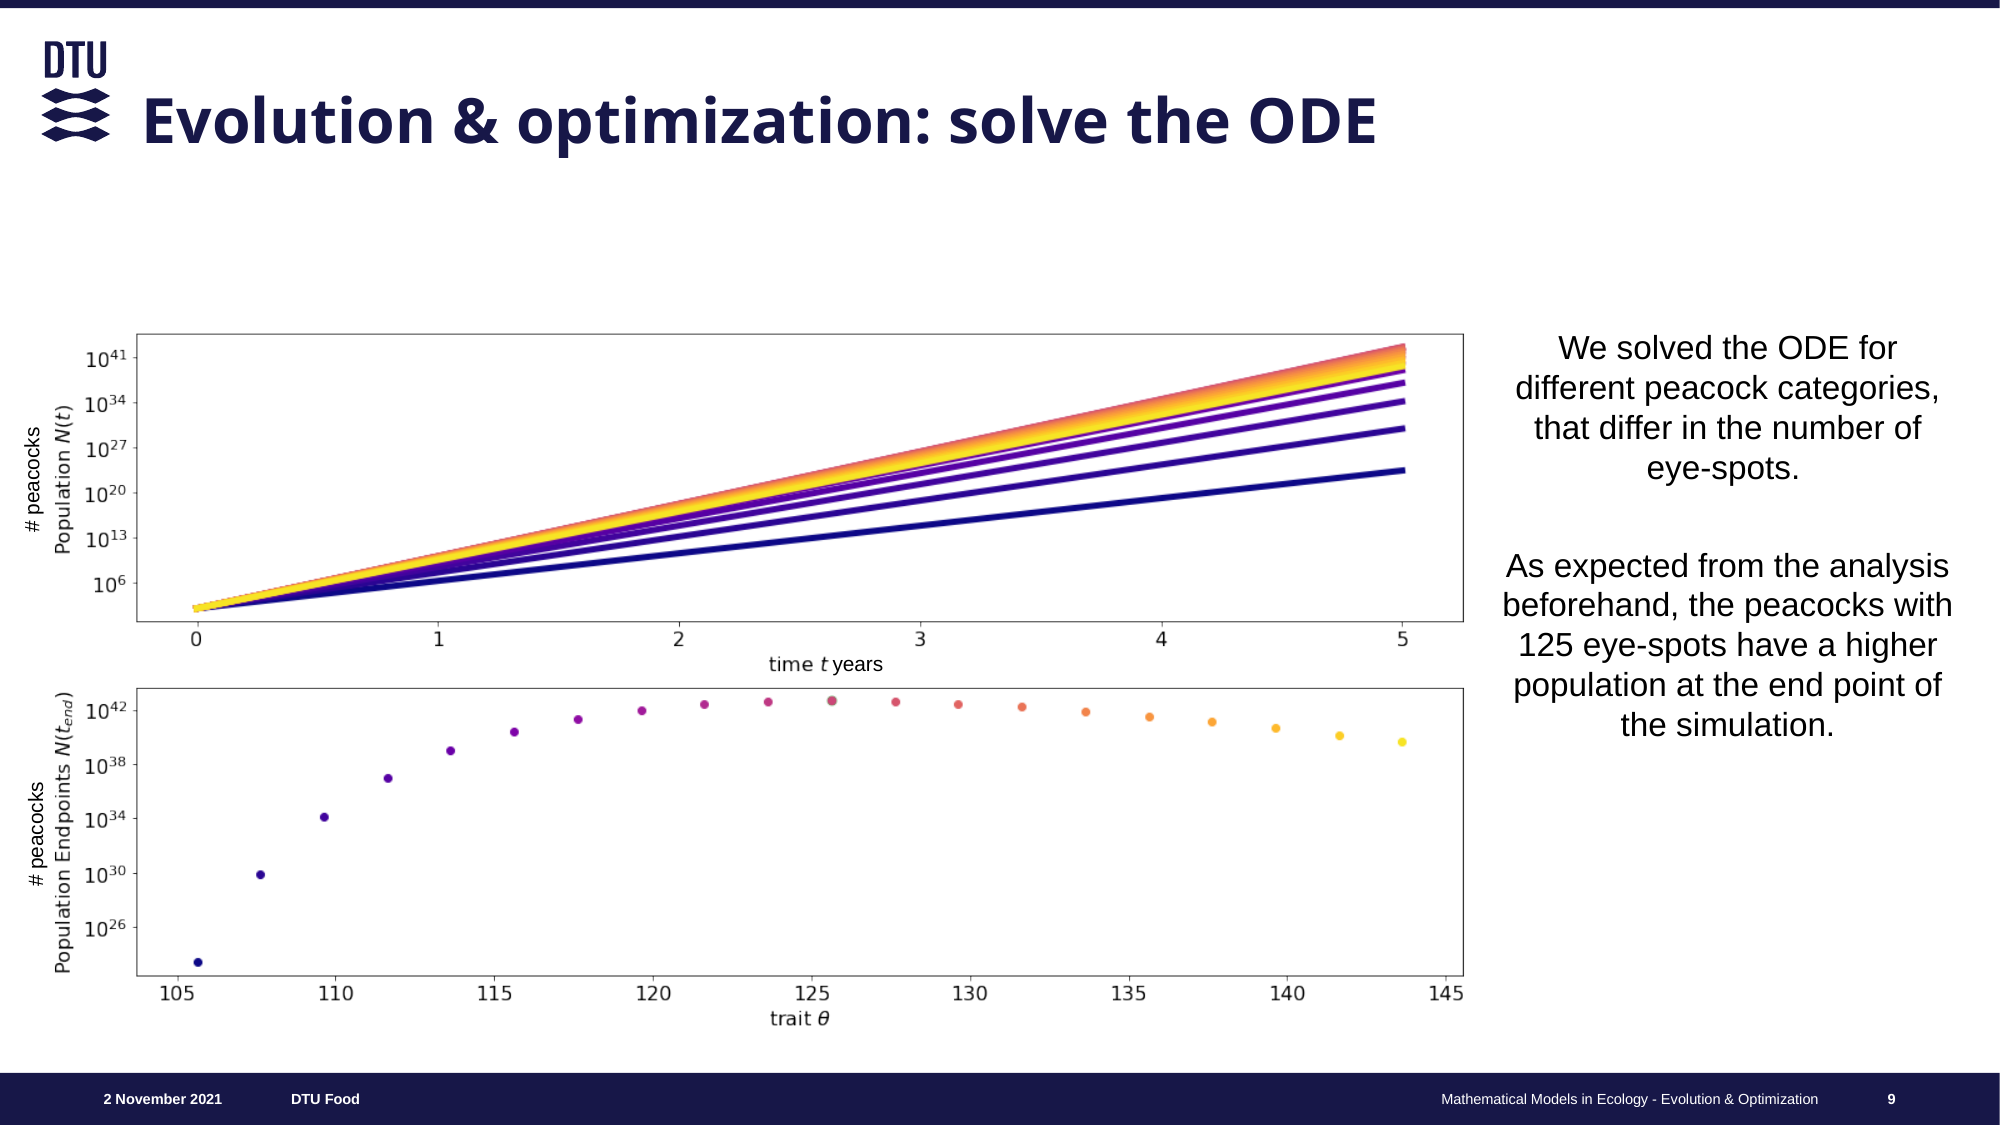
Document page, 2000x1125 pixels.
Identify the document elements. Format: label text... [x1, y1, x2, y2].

slide_number 9 [1887, 1073, 1959, 1125]
text_box # peacocks [22, 727, 39, 941]
text_box # peacocks [18, 373, 39, 587]
text_box We solved the ODE for different peacock categories, that differ in the number of eye-spots. As expected from the analysis beforehand, the peacocks with 125 eye-spots have a higher population at the end point of the simulation. [1497, 326, 1959, 744]
picture [44, 326, 1473, 1037]
title Evolution & optimization: solve the ODE [141, 59, 1603, 157]
